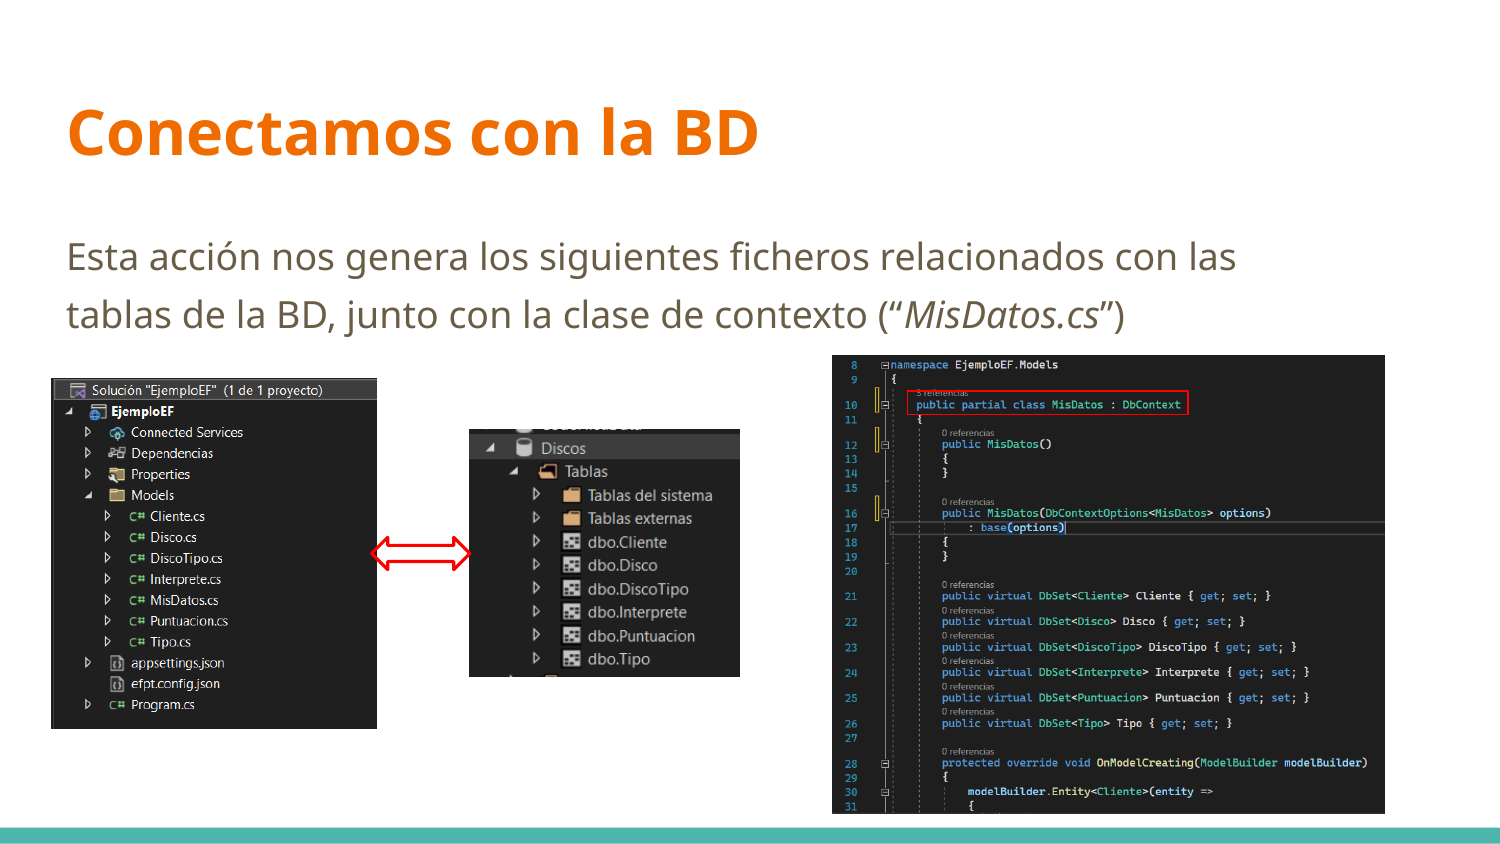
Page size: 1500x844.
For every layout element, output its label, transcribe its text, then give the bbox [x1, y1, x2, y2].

text_box [382, 537, 464, 570]
picture [469, 429, 741, 678]
picture [50, 378, 378, 729]
picture [832, 355, 1386, 814]
title Conectamos con la BD [51, 72, 1449, 189]
list Esta acción nos genera los siguientes ficheros relacionados con las tablas de la BD, junto con la clase de contexto (“MisDatos.cs”) [51, 207, 1366, 750]
